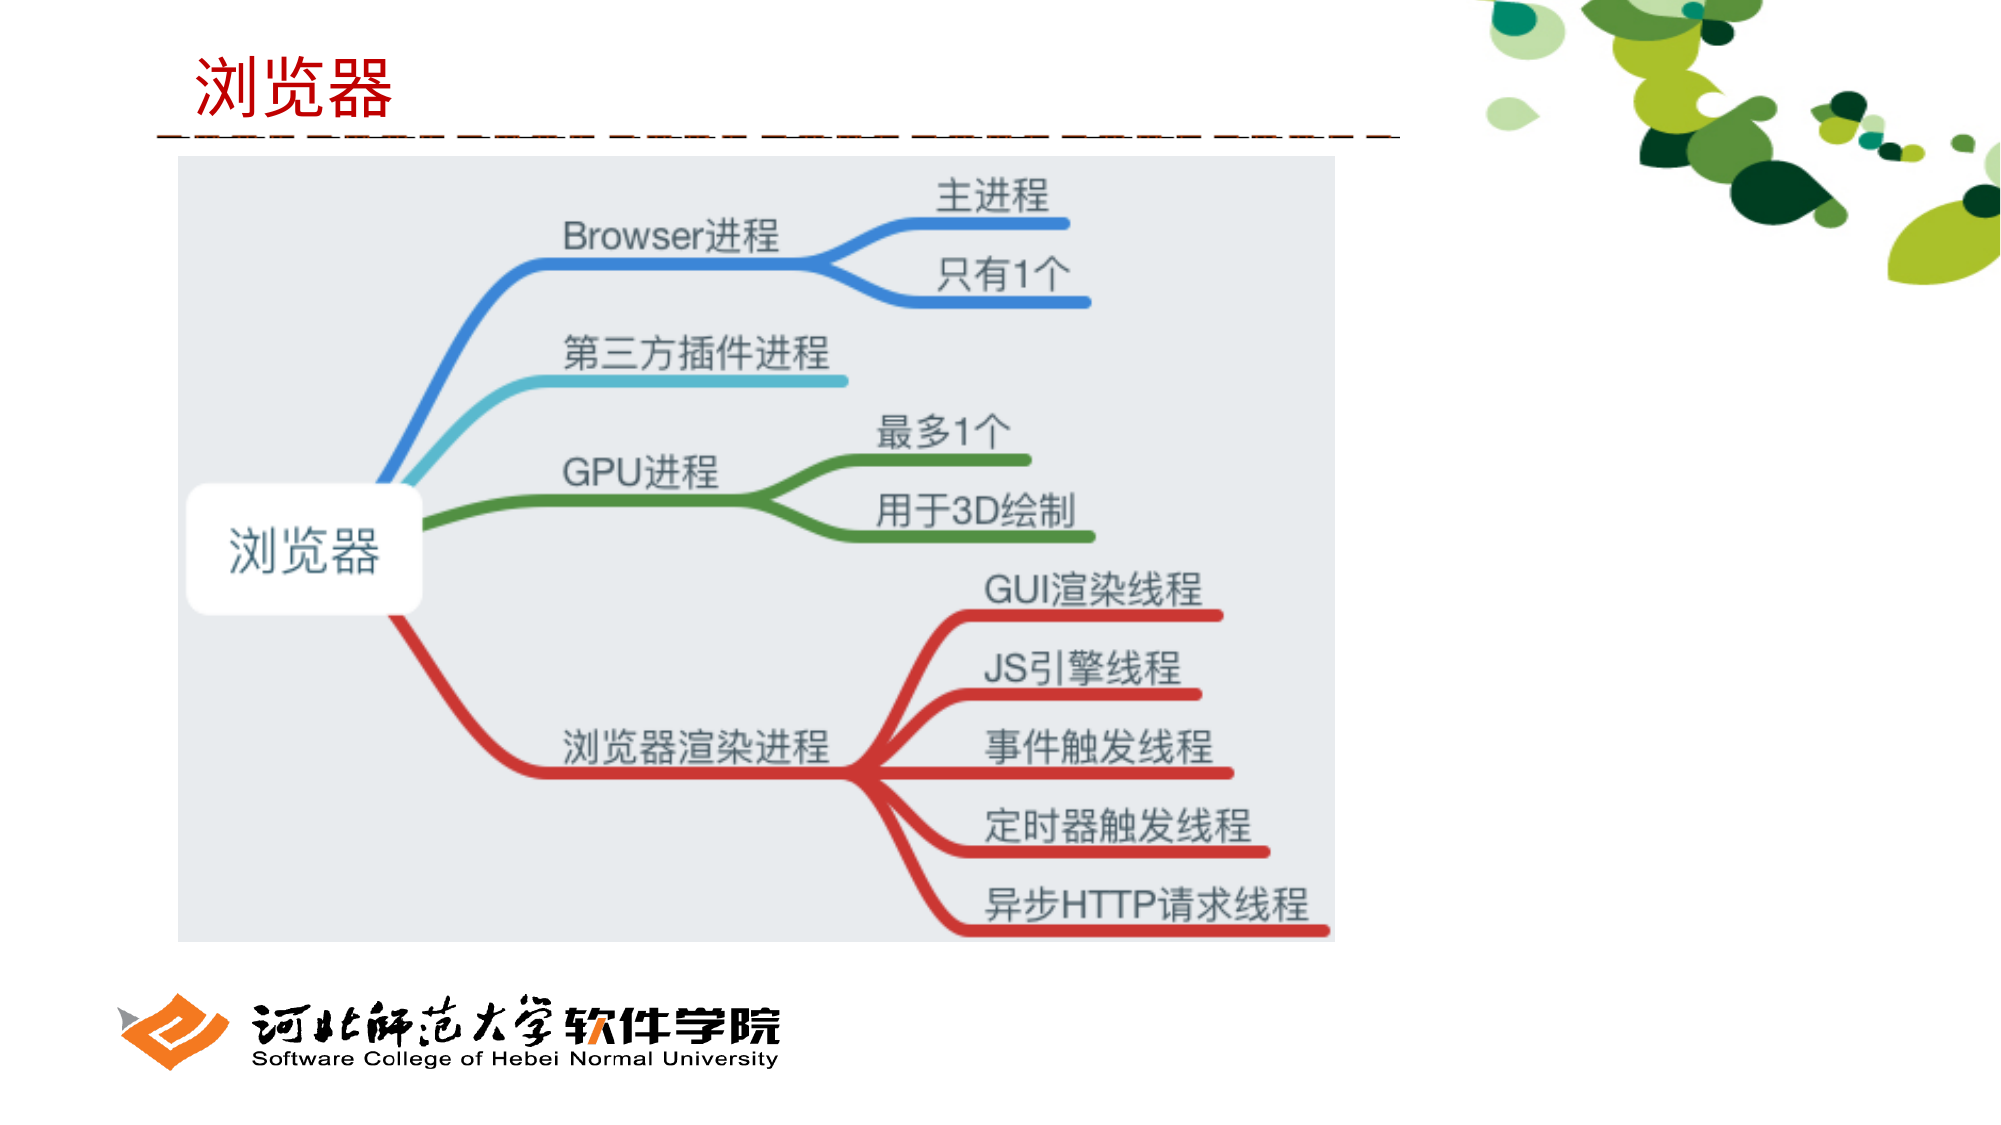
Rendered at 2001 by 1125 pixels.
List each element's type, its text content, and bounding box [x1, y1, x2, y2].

picture [0, 0, 2001, 1125]
list 浏览器 [178, 38, 1523, 120]
